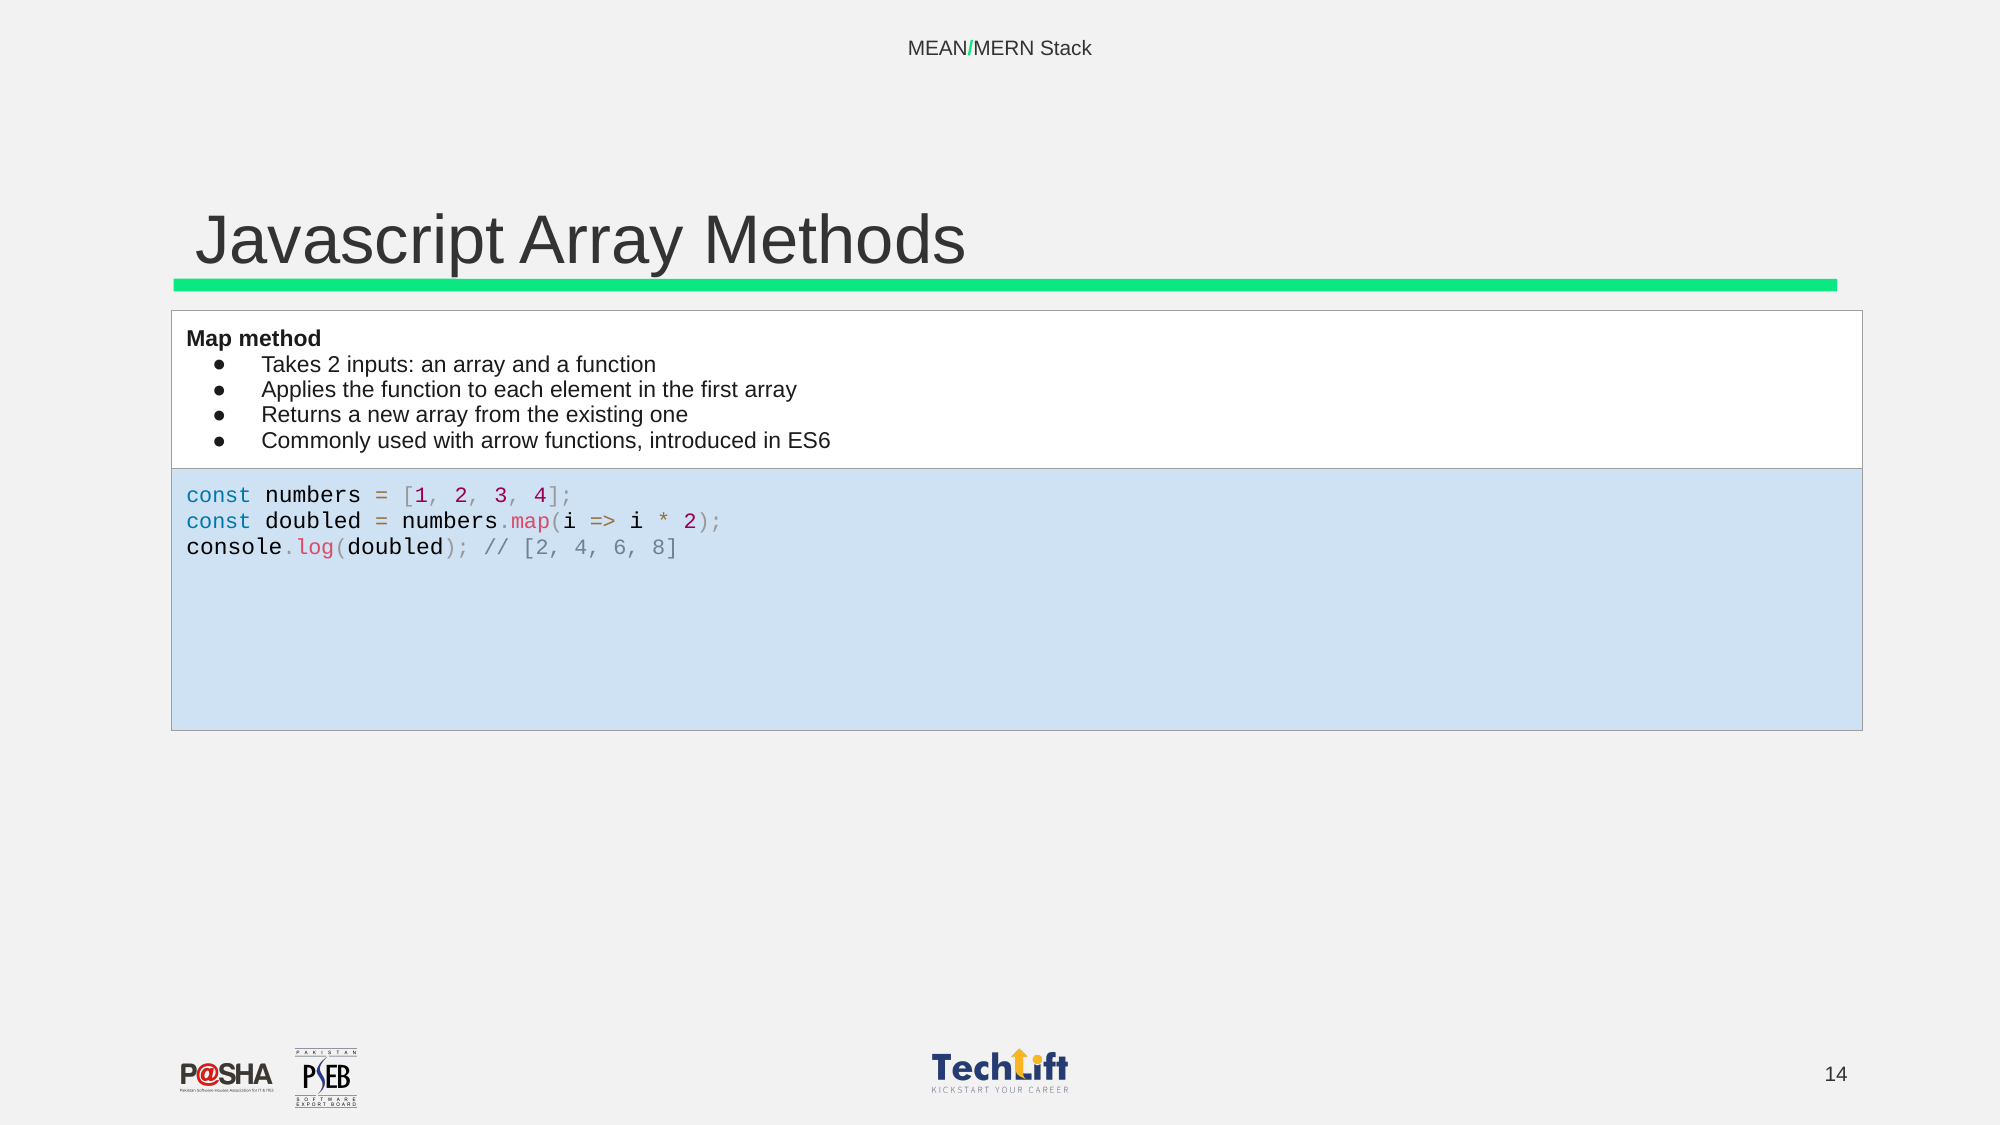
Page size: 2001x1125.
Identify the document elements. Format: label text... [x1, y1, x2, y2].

footer MEAN/MERN Stack [662, 17, 1338, 77]
table_cell const numbers = [1, 2, 3, 4]; const doubled = numbers.map(i => i * 2); console.log(doubled); // [2, 4, 6, 8] [172, 469, 1862, 730]
picture [180, 1063, 274, 1093]
slide_number ‹#› [1412, 1042, 1863, 1103]
picture [932, 1048, 1068, 1093]
picture [295, 1048, 357, 1108]
table_header Map method Takes 2 inputs: an array and a function Applies the function to each element in the first array Returns a new array from the existing one Commonly used with arrow functions, introduced in ES6 [172, 311, 1862, 468]
title Javascript Array Methods [180, 47, 1830, 285]
